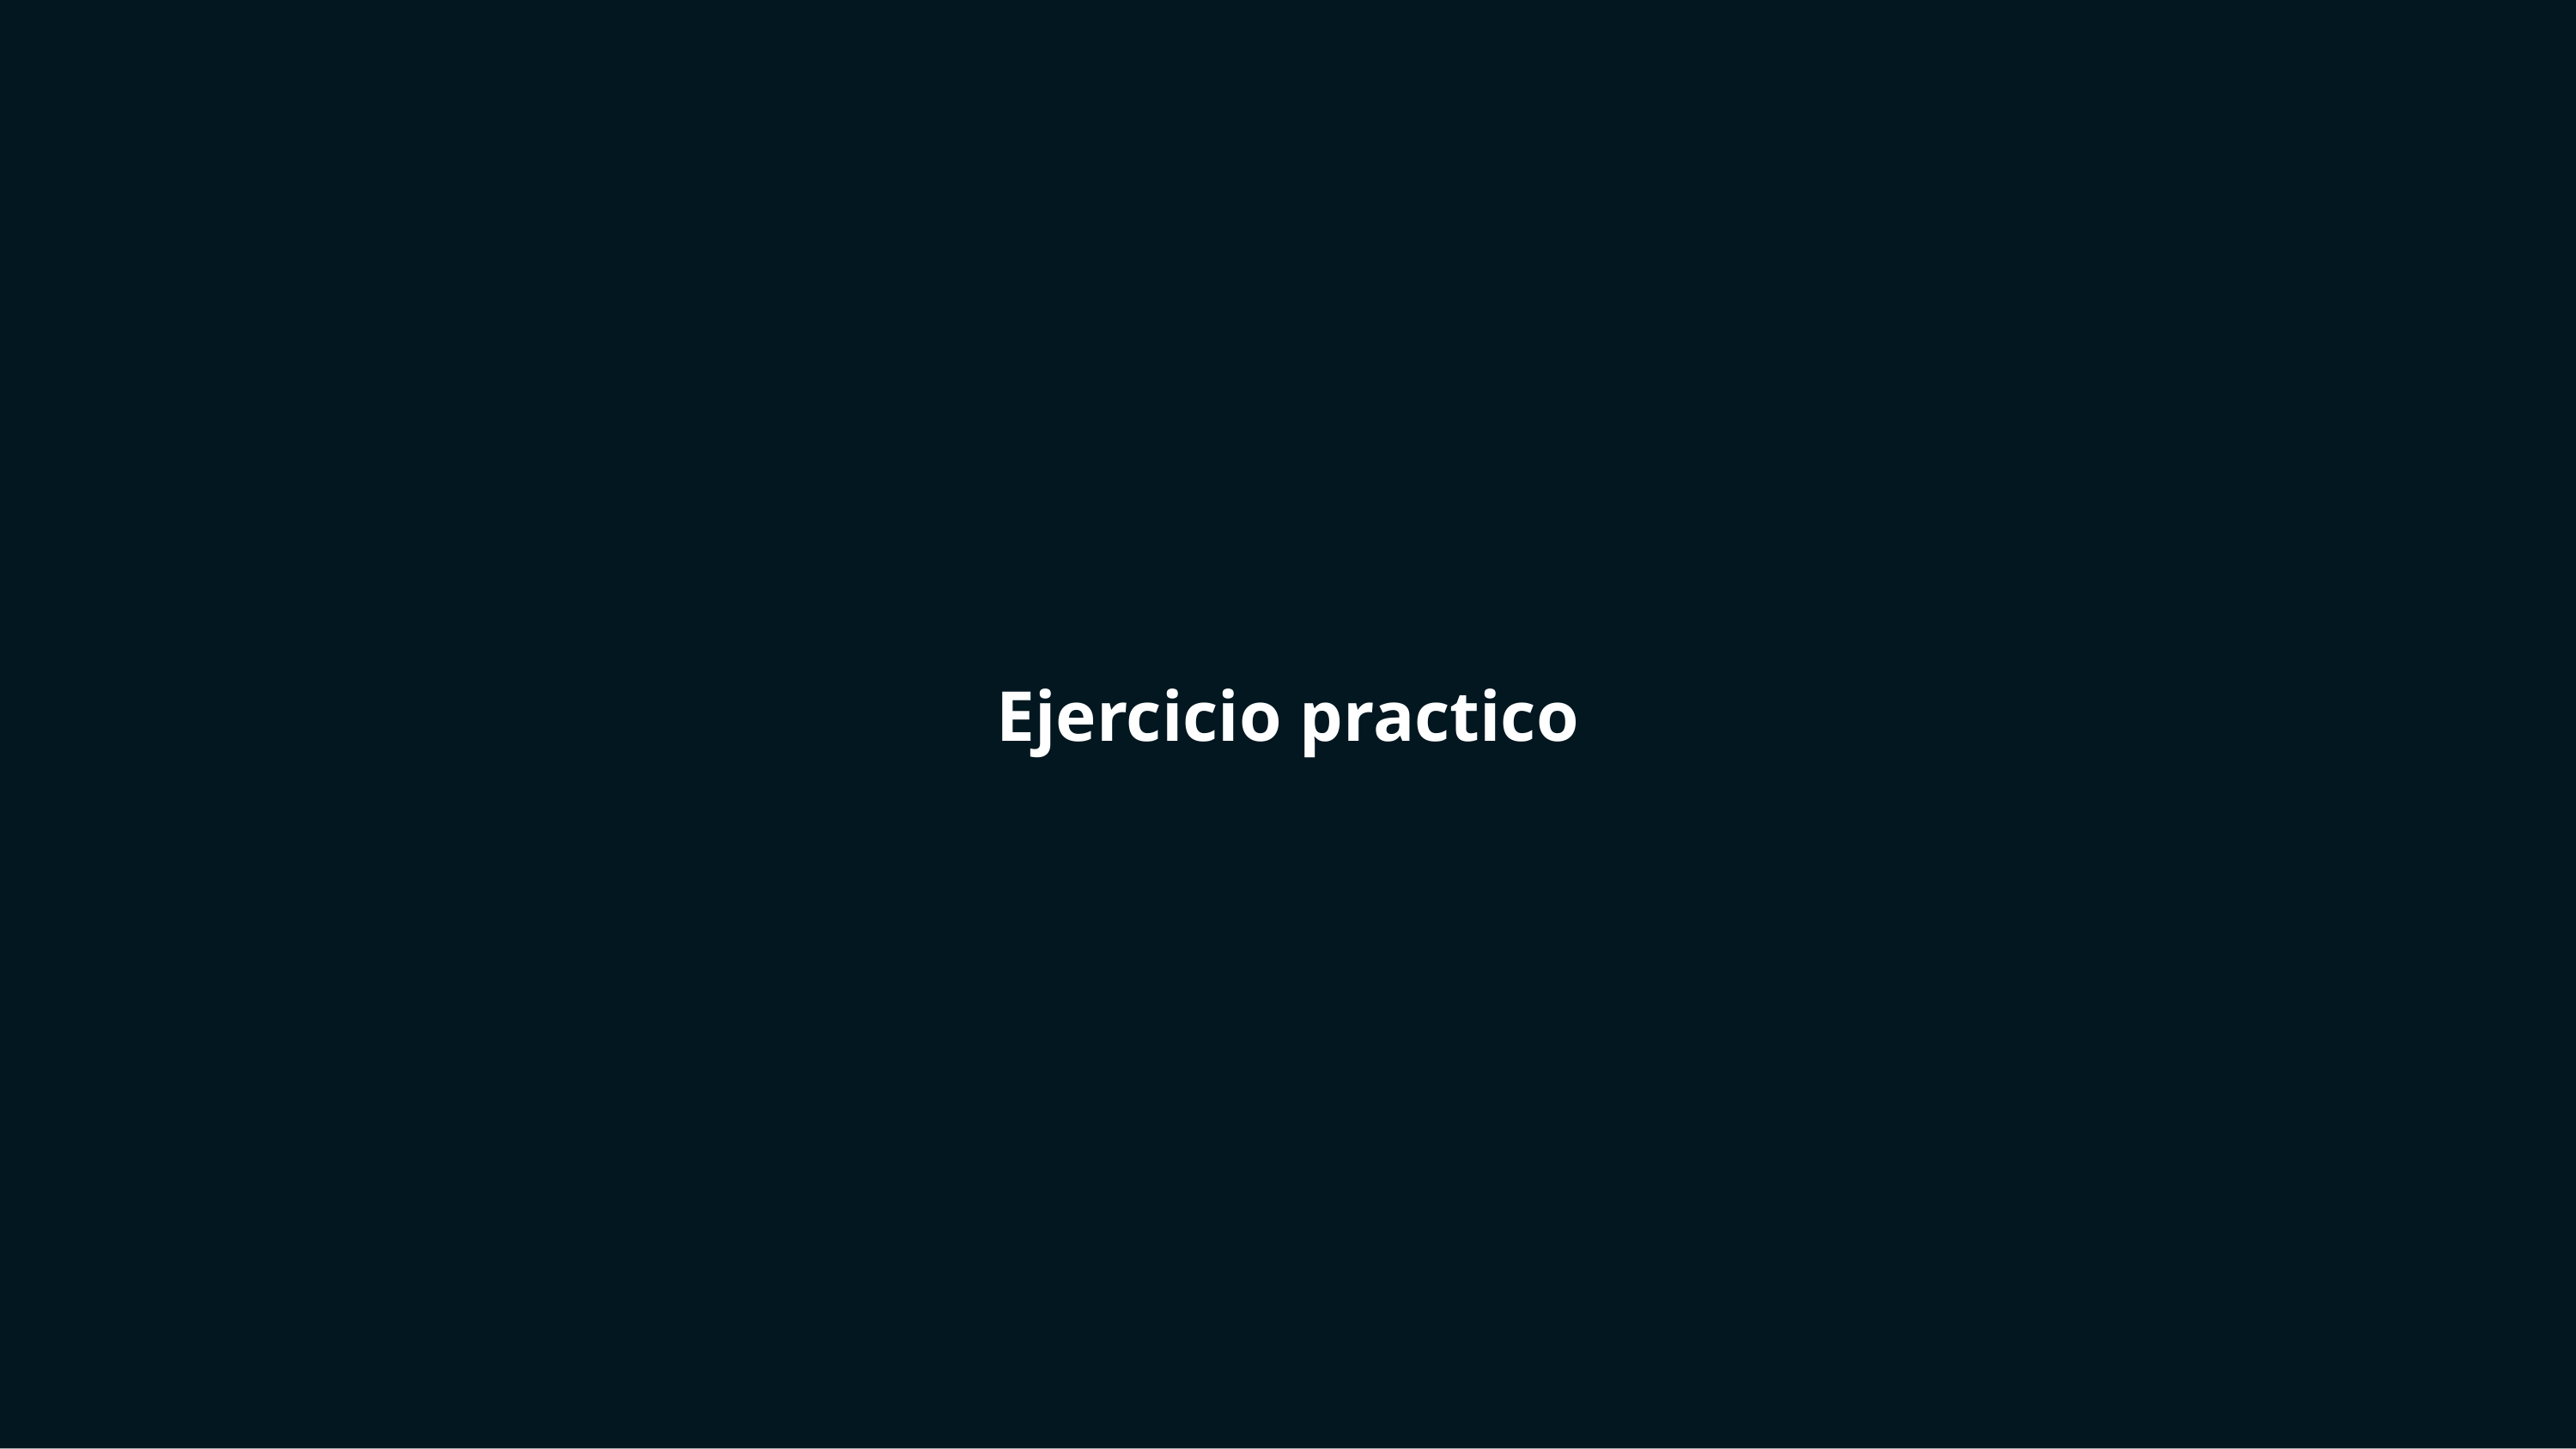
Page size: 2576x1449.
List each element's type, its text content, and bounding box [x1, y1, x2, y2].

list Ejercicio practico [108, 672, 2468, 756]
